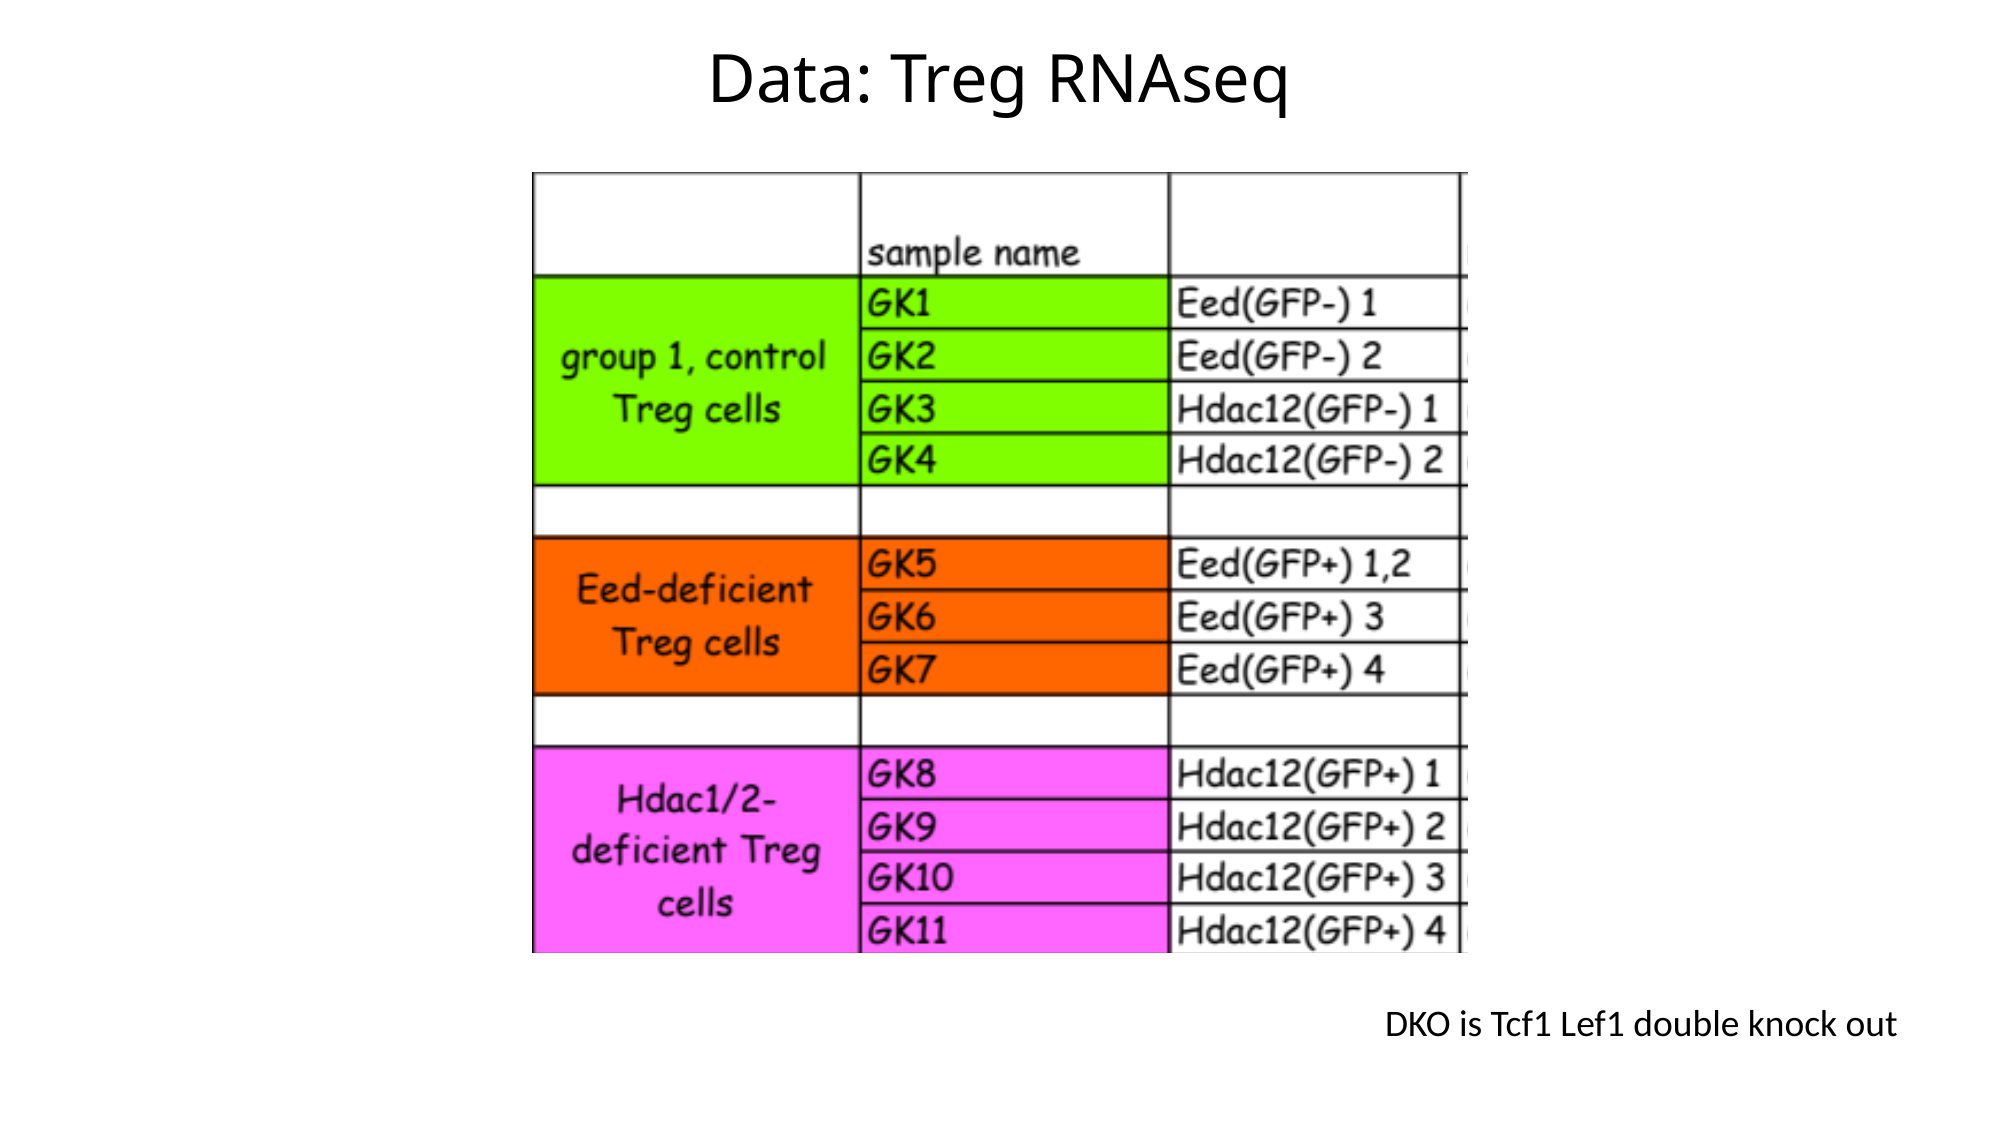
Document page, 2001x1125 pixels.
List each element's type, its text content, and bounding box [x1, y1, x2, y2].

text_box DKO is Tcf1 Lef1 double knock out [1370, 991, 1914, 1052]
title Data: Treg RNAseq [137, 0, 1863, 162]
picture [532, 171, 1468, 953]
